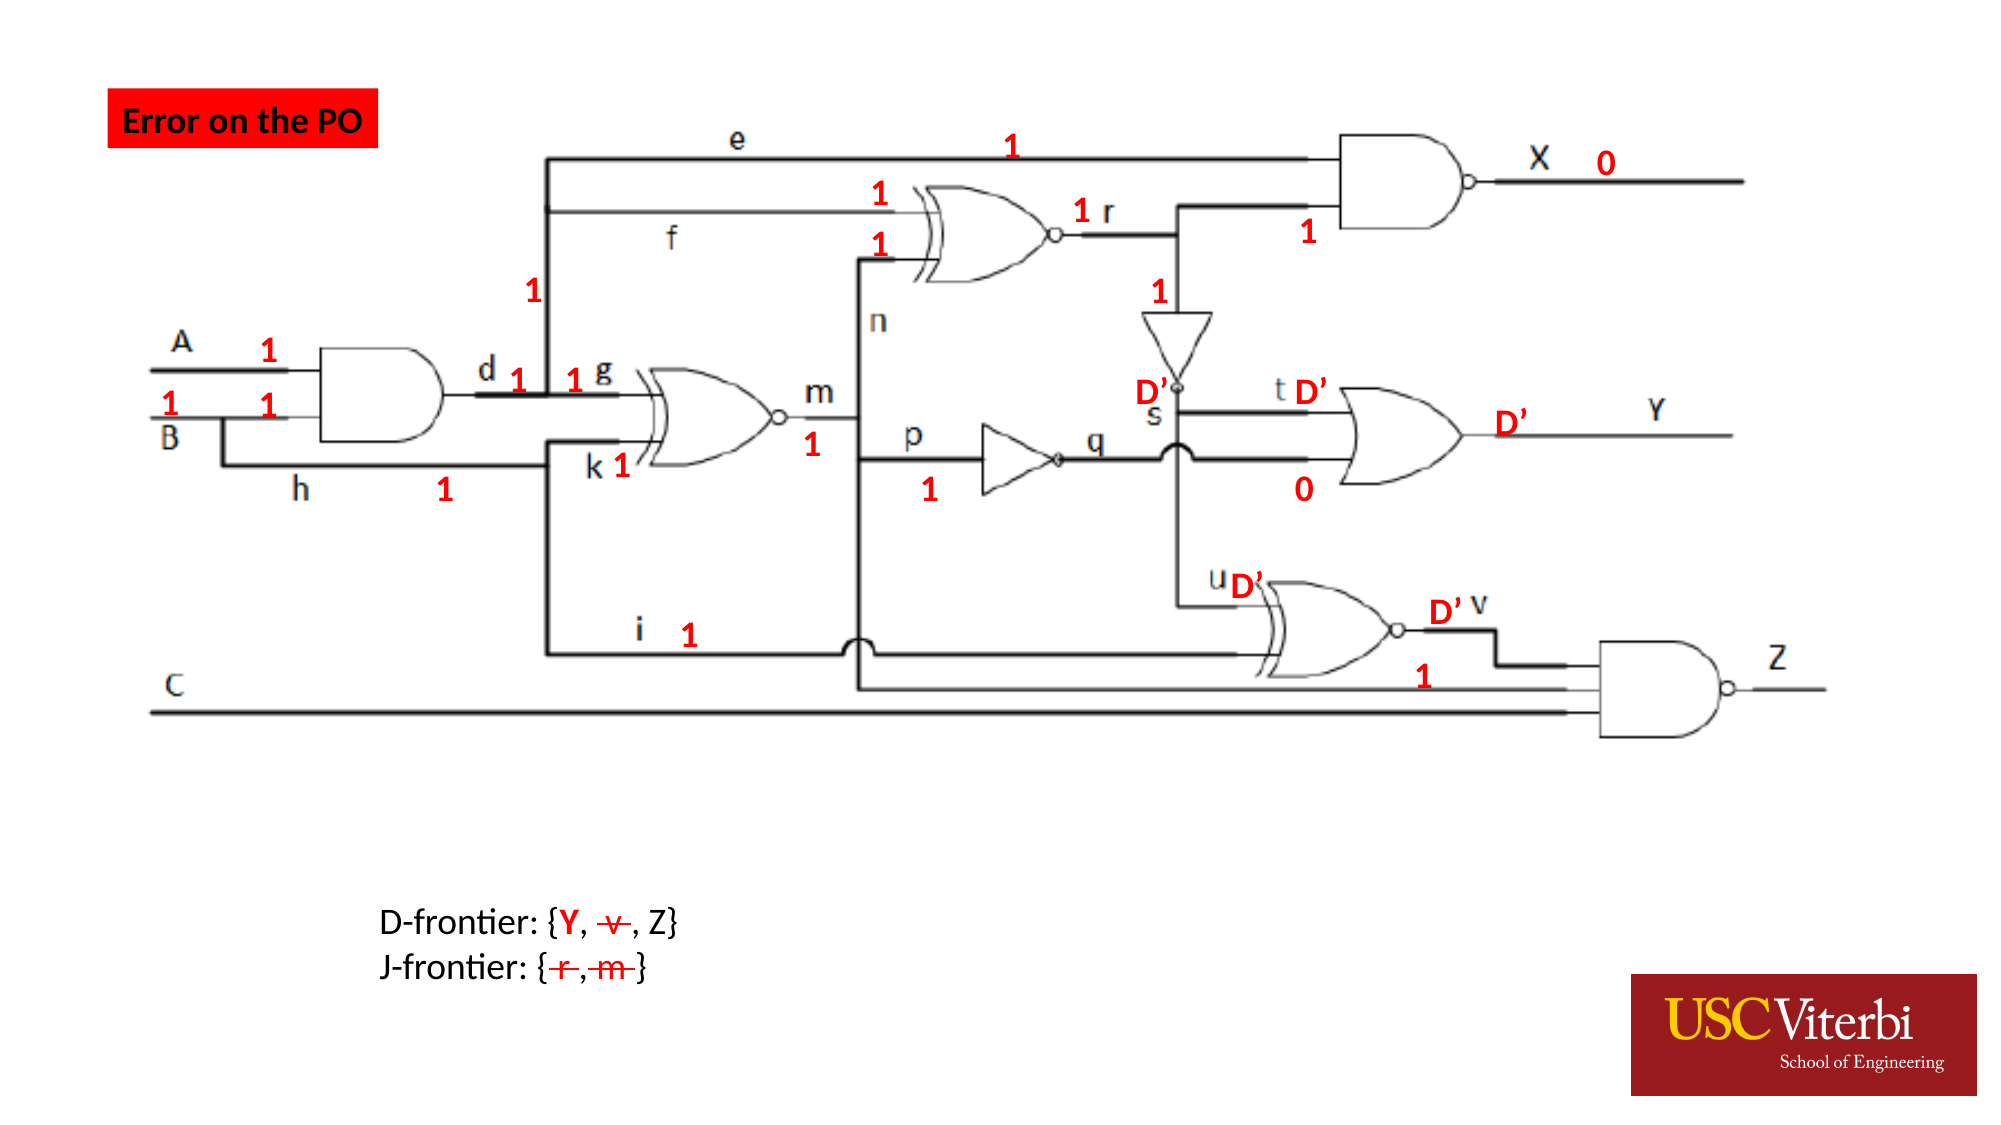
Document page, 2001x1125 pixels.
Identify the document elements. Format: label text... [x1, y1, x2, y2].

picture [1631, 974, 1977, 1096]
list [78, 88, 1922, 770]
text_box D-frontier: {Y, v , Z} J-frontier: { r , m } [364, 889, 693, 995]
